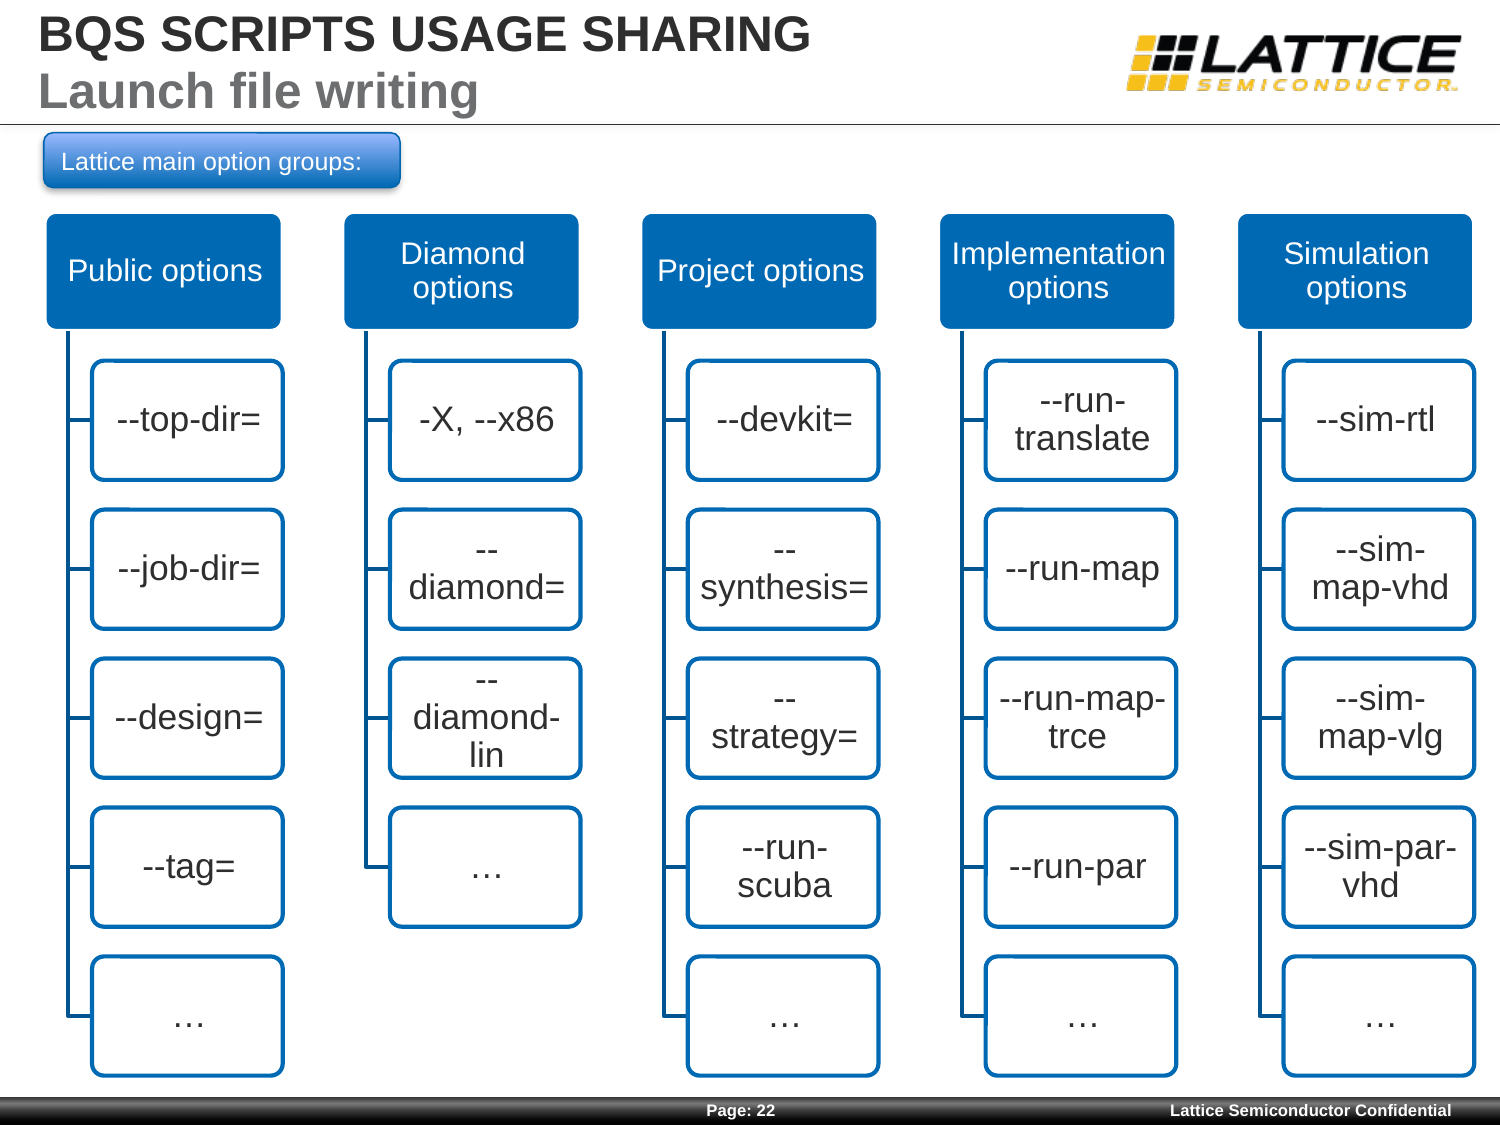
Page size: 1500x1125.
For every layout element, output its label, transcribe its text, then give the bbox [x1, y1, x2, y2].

picture [1112, 4, 1500, 125]
list Launch file writing [22, 61, 960, 125]
text_box Lattice main option groups: [42, 131, 401, 189]
picture [0, 1097, 1500, 1125]
title BQS SCRIPTS USAGE SHARING [22, 4, 960, 61]
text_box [43, 199, 1476, 1088]
